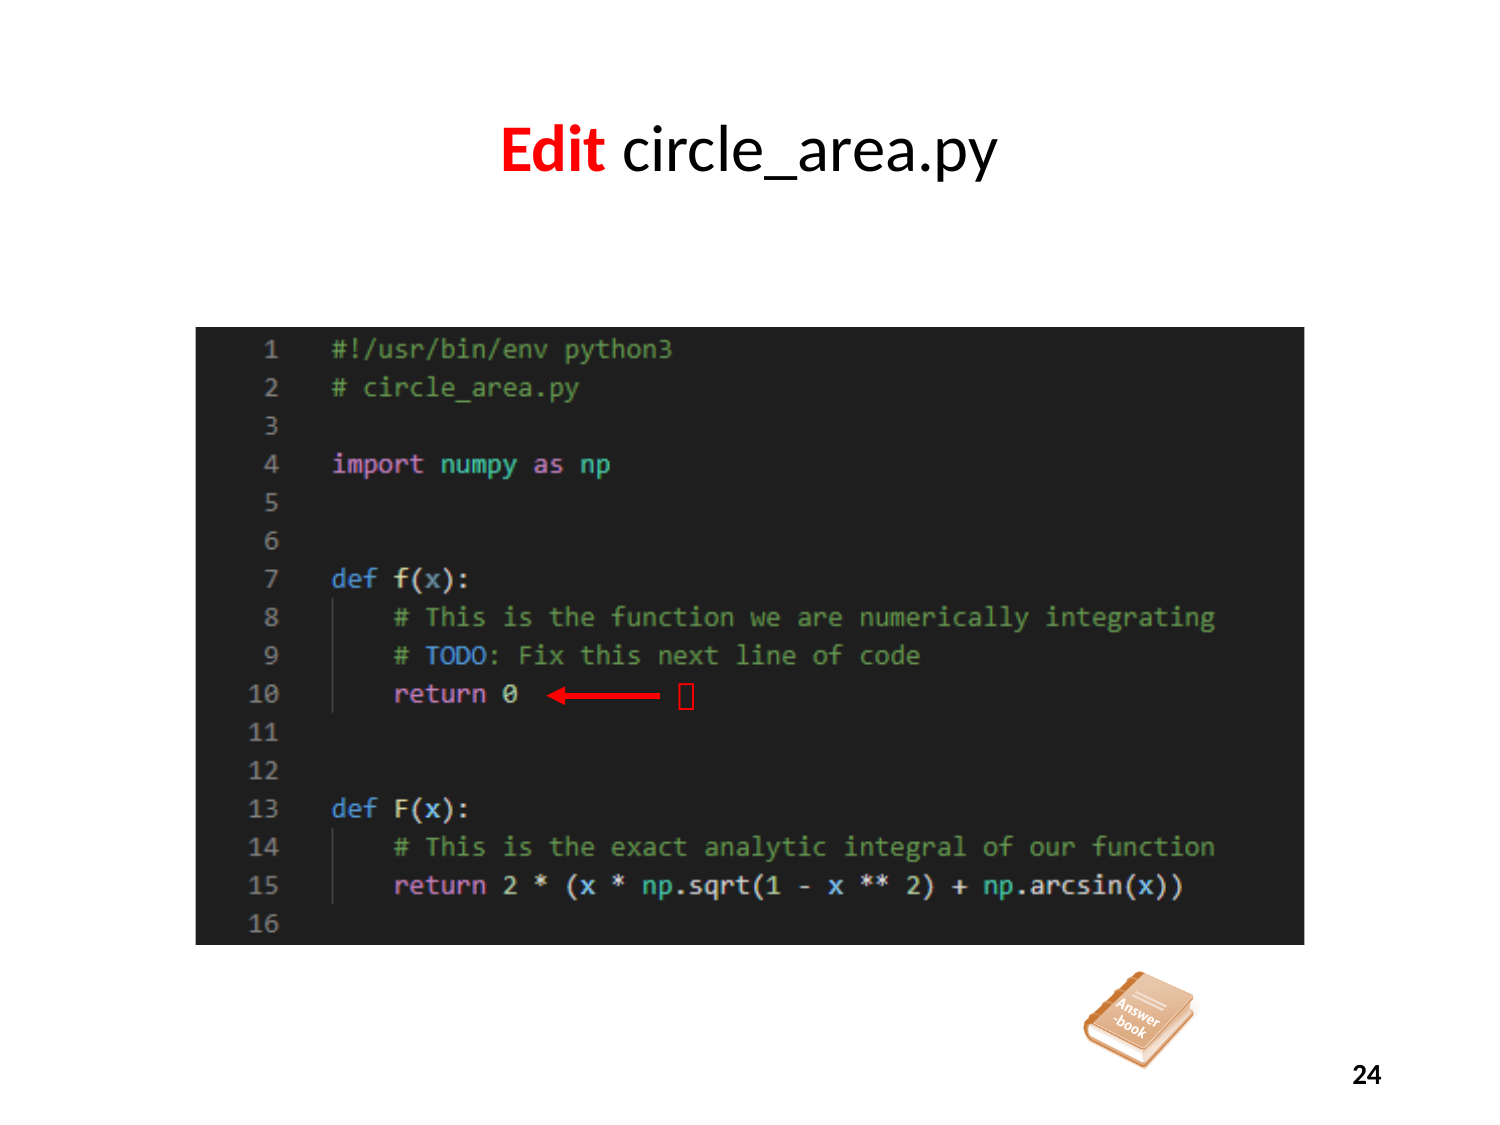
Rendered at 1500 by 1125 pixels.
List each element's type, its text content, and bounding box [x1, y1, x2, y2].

title Edit circle_area.py [103, 59, 1397, 241]
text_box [546, 665, 724, 726]
picture [195, 327, 1305, 945]
slide_number 24 [1059, 1042, 1397, 1103]
picture [1073, 969, 1211, 1073]
